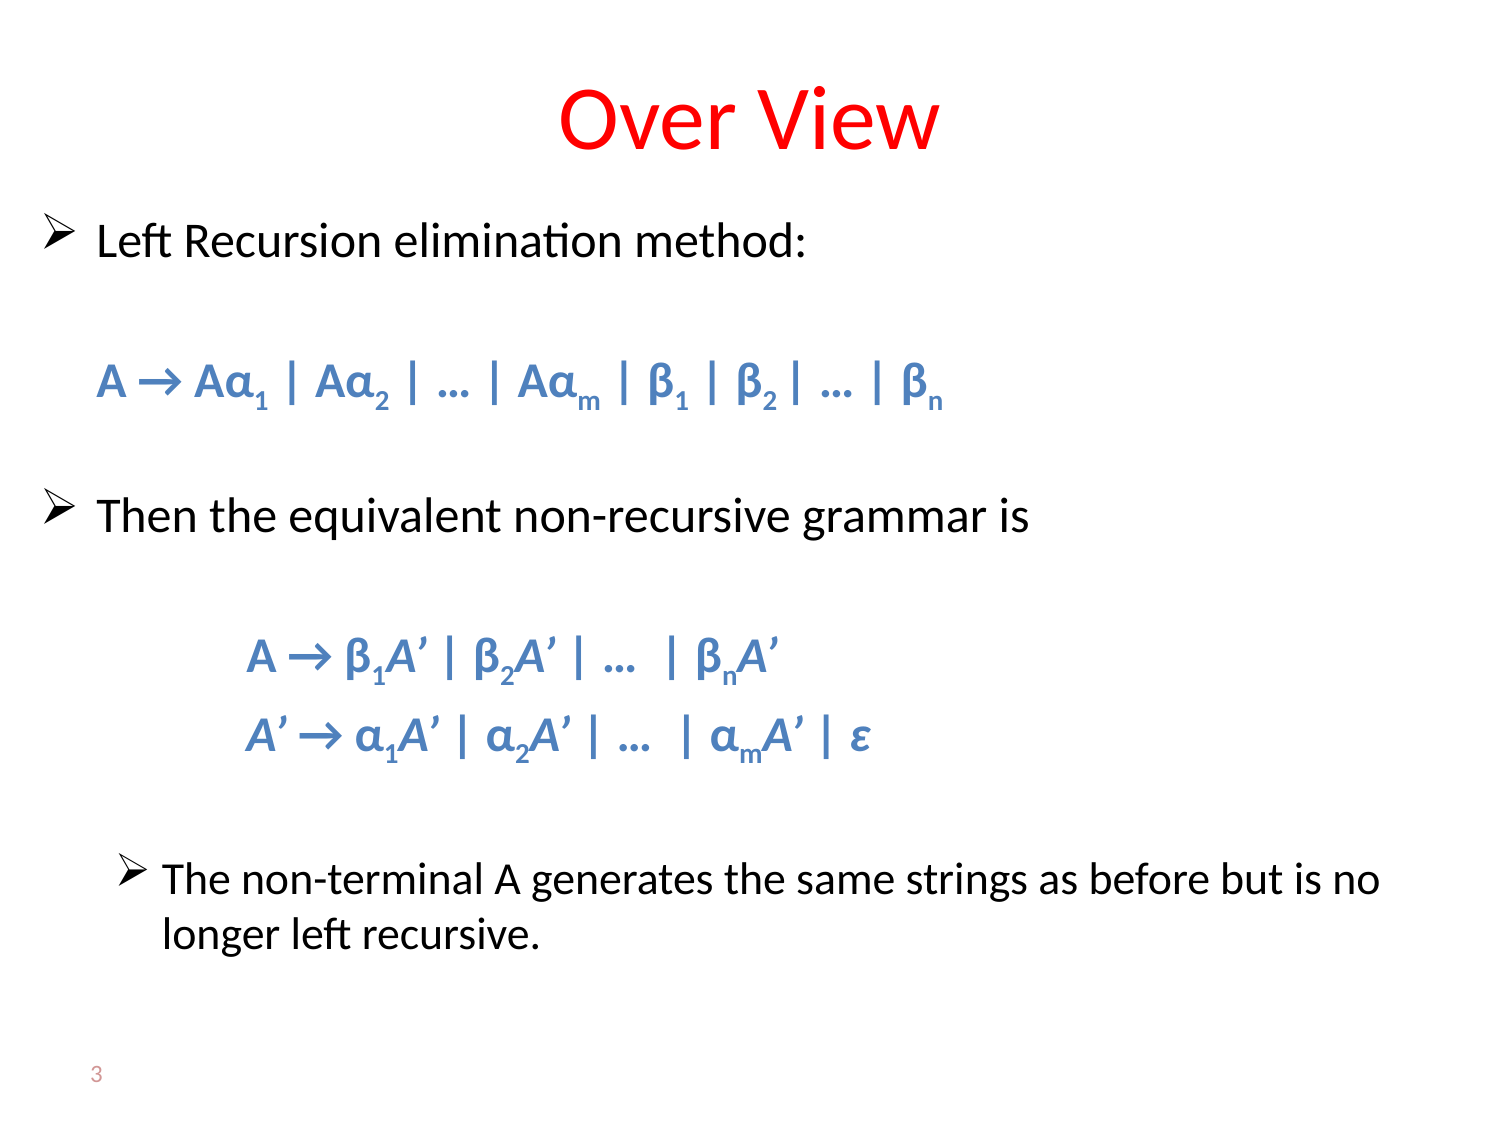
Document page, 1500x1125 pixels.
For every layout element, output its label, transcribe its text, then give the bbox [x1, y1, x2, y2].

list Left Recursion elimination method: A → Aα1 | Aα2 | … | Aαm | β1 | β2 | … | βn Then the equivalent non-recursive grammar is A → β1A’ | β2A’ | … | βnA’ A’ → α1A’ | α2A’ | … | αmA’ | ɛ The non-terminal A generates the same strings as before but is no longer left recursive. [24, 200, 1475, 1025]
slide_number 3 [75, 1042, 425, 1103]
title Over View [75, 37, 1425, 188]
